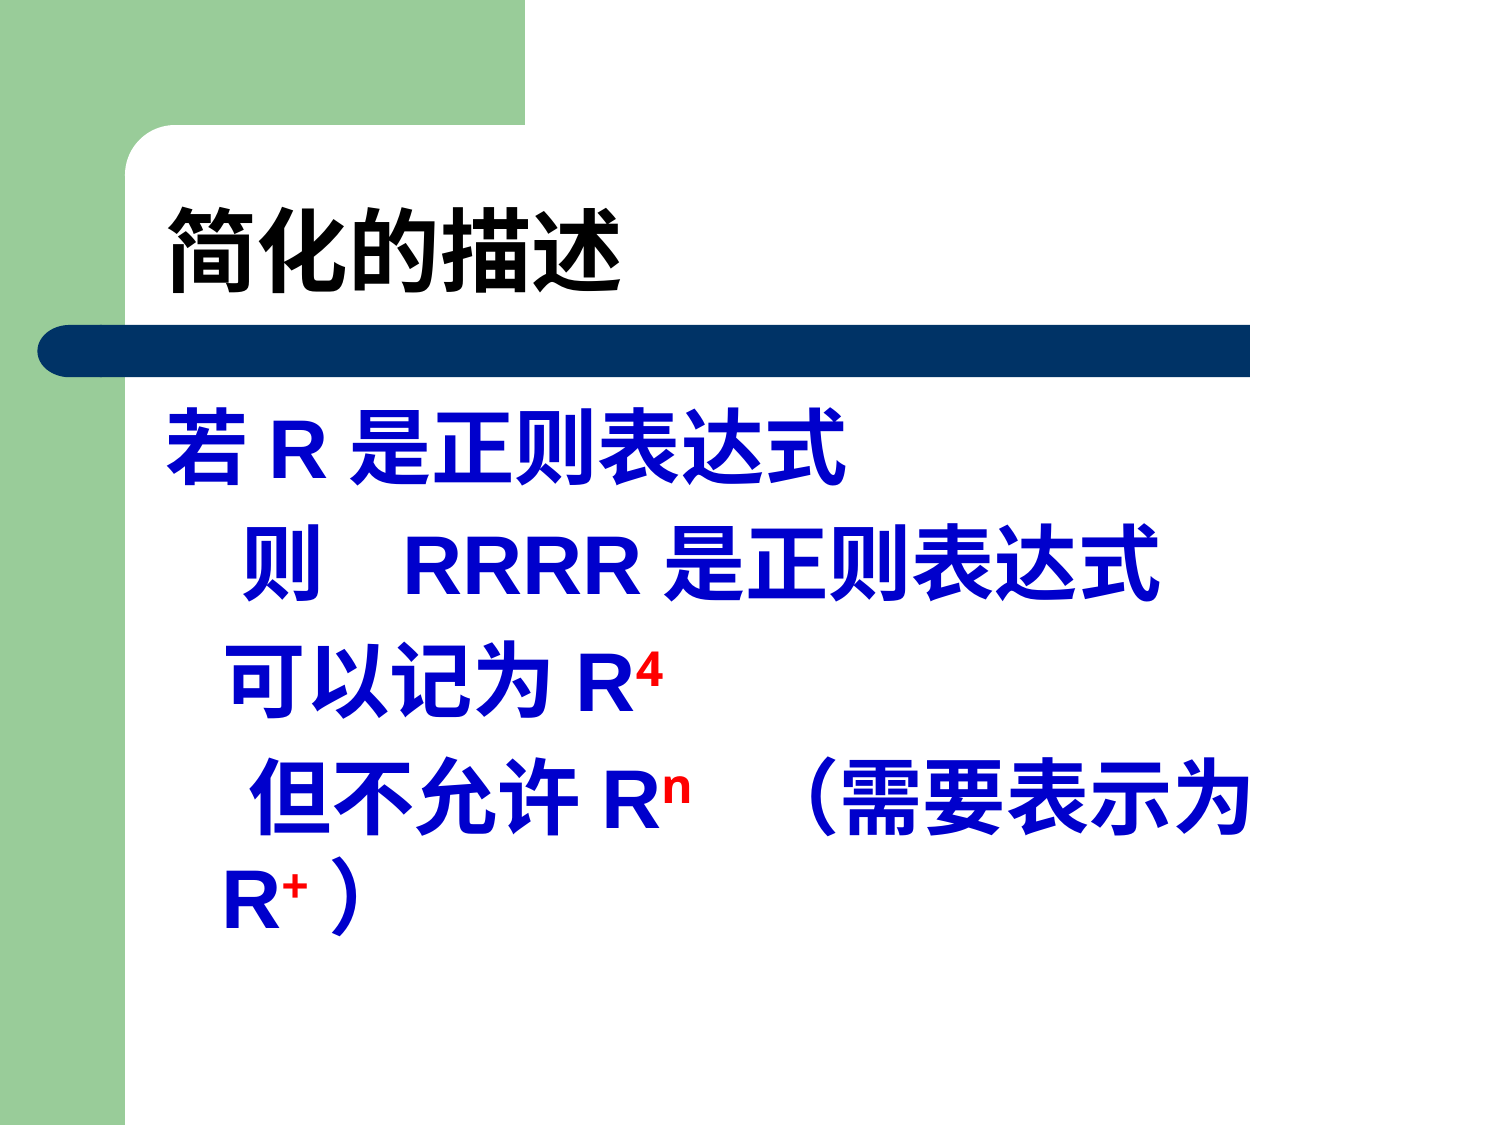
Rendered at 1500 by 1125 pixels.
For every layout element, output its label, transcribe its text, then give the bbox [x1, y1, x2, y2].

list 若R是正则表达式 则 RRRR是正则表达式 可以记为R4 但不允许Rn （需要表示为R+） [149, 387, 1463, 1001]
title 简化的描述 [149, 124, 1463, 313]
